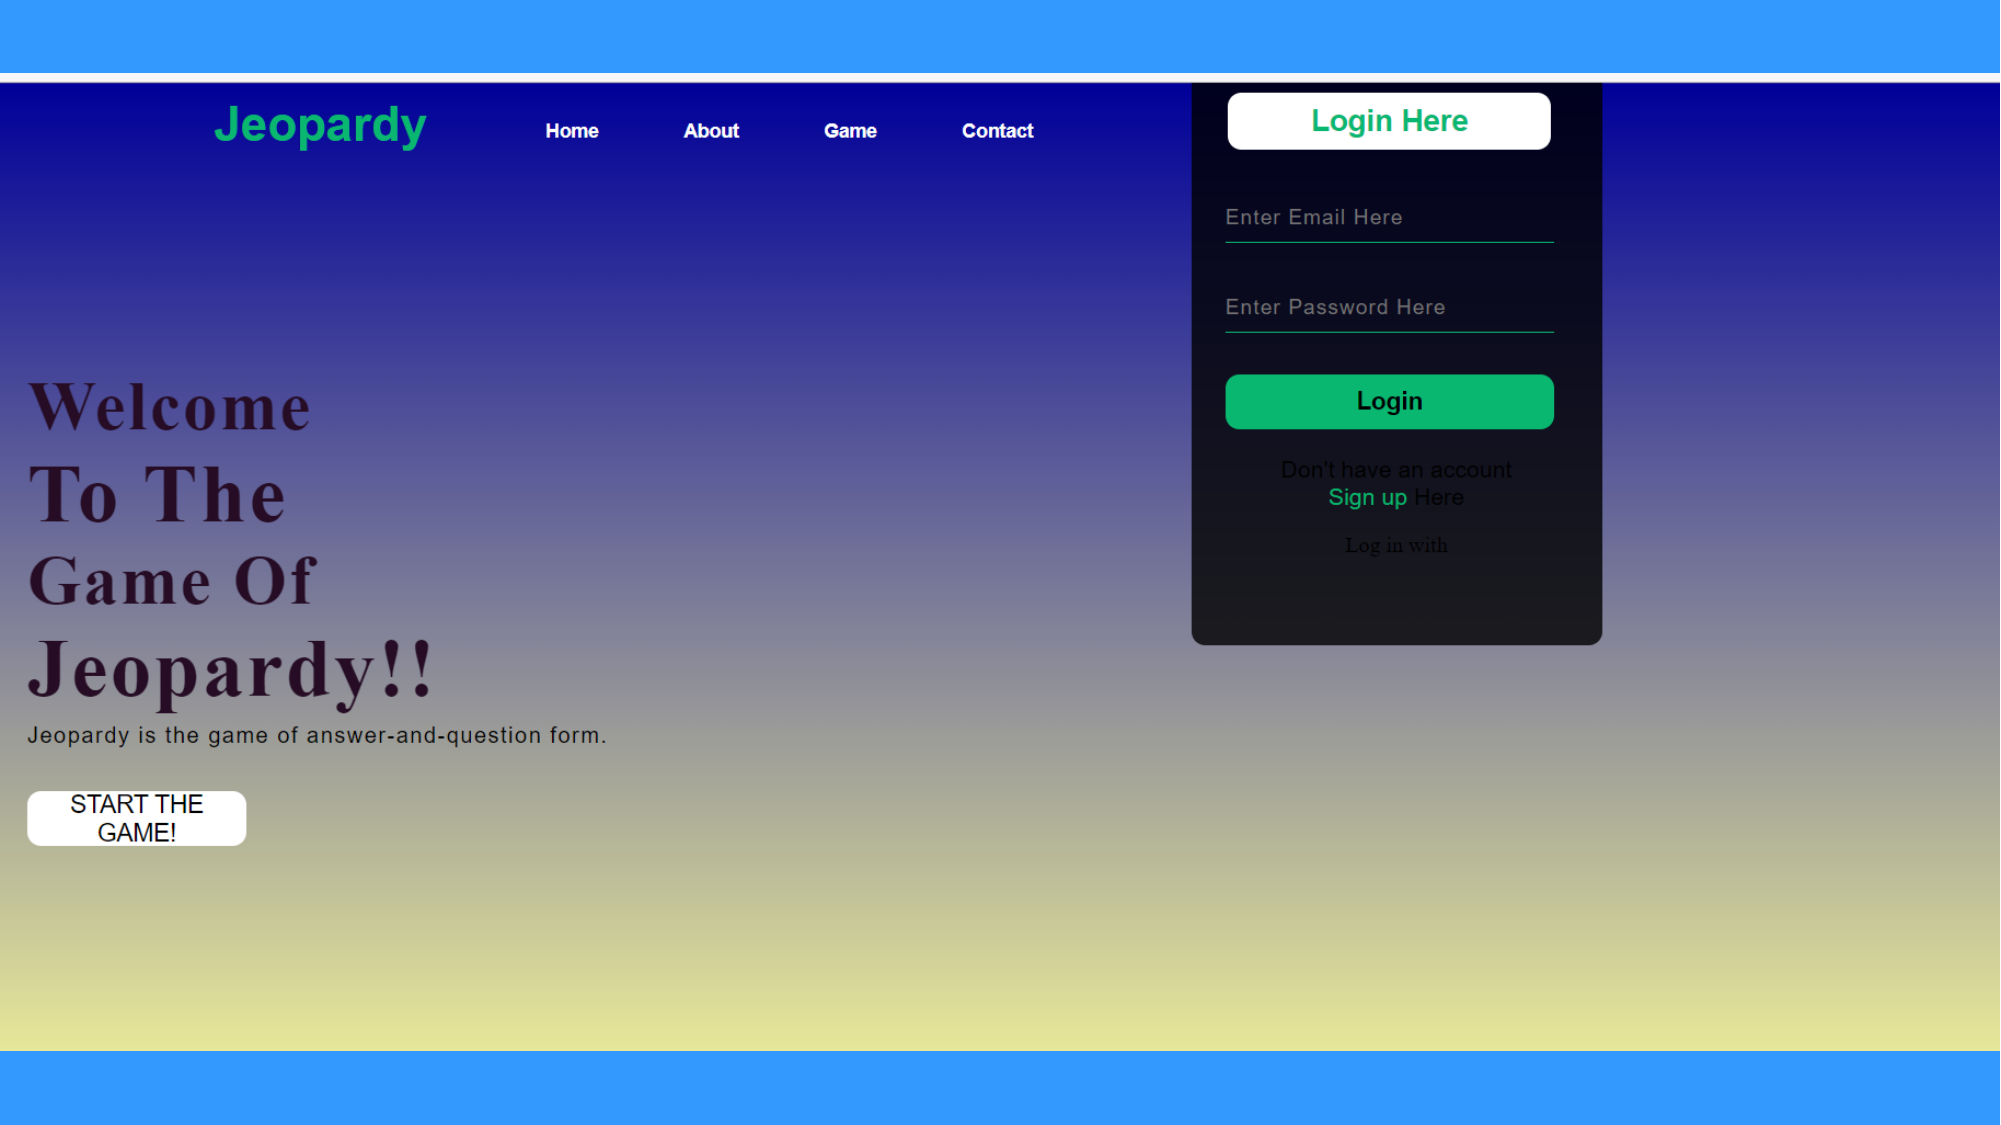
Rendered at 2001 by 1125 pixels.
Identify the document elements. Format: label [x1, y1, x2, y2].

picture [0, 73, 2000, 1051]
